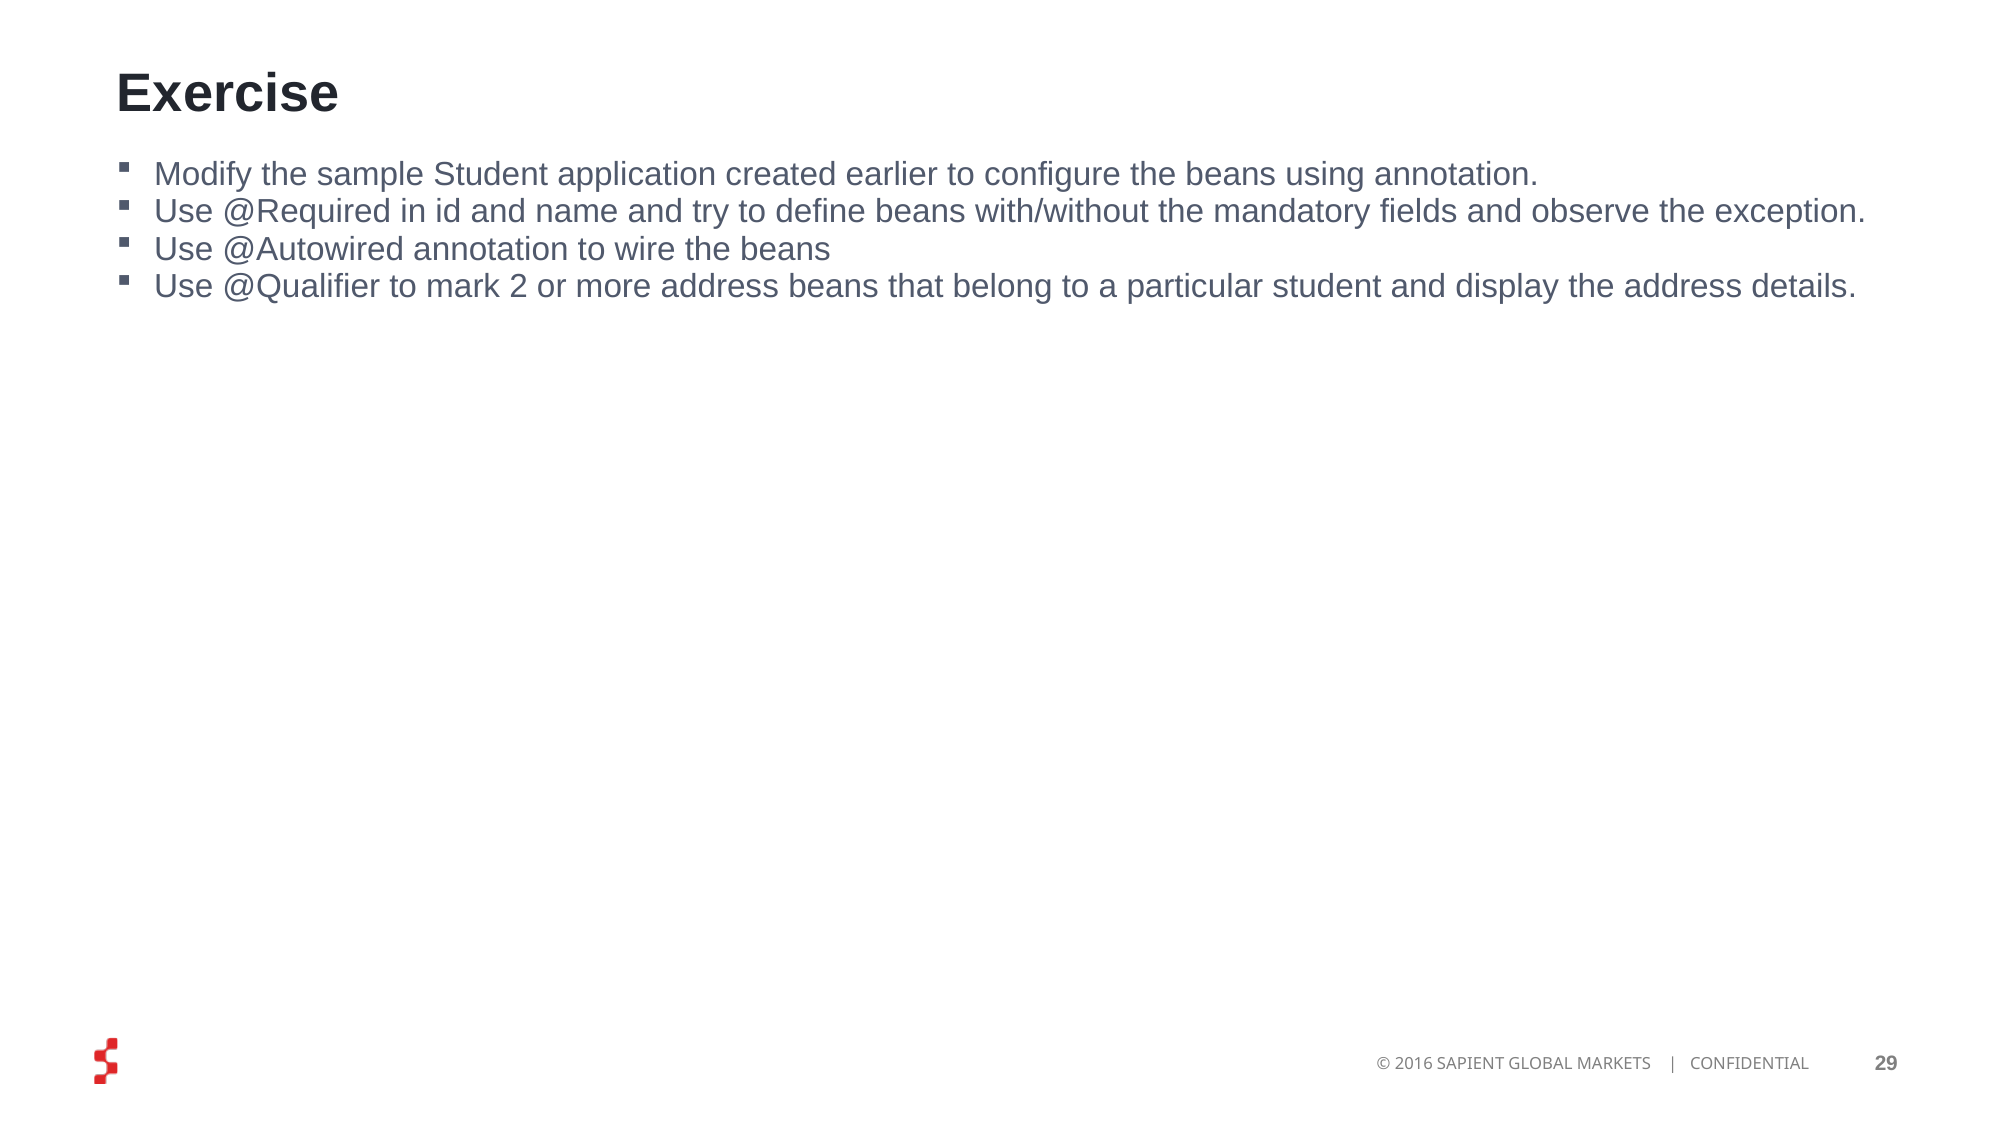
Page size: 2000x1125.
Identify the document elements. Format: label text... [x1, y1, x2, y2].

list Modify the sample Student application created earlier to configure the beans using annotation. Use @Required in id and name and try to define beans with/without the mandatory fields and observe the exception. Use @Autowired annotation to wire the beans Use @Qualifier to mark 2 or more address beans that belong to a particular student and display the address details. [116, 162, 1967, 1038]
title Exercise [116, 50, 1967, 162]
